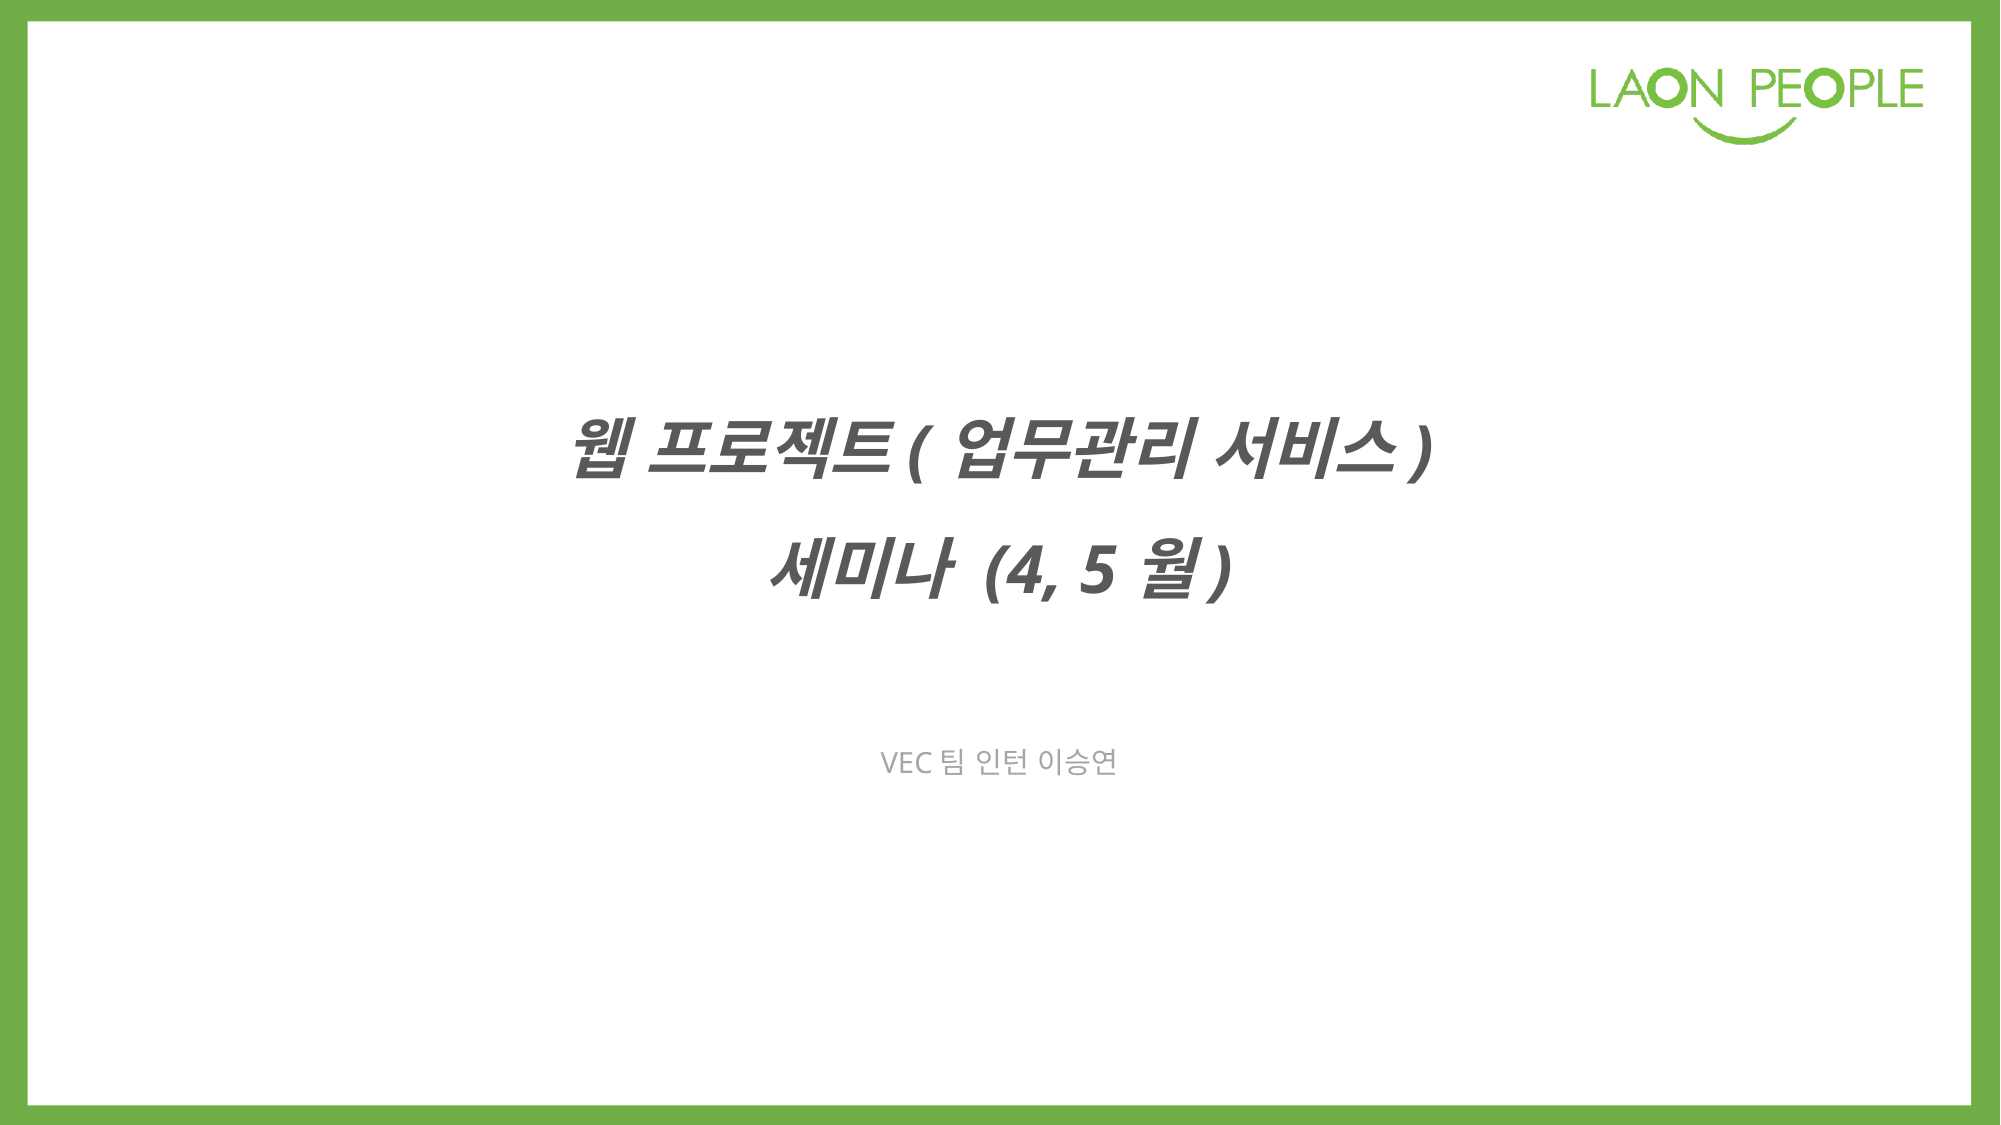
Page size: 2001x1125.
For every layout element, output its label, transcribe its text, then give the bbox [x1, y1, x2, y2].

picture [1591, 67, 1923, 146]
text_box [27, 20, 1972, 1106]
text_box 웹 프로젝트(업무관리 서비스) 세미나 (4, 5월) VEC팀 인턴 이승연 [508, 359, 1491, 787]
